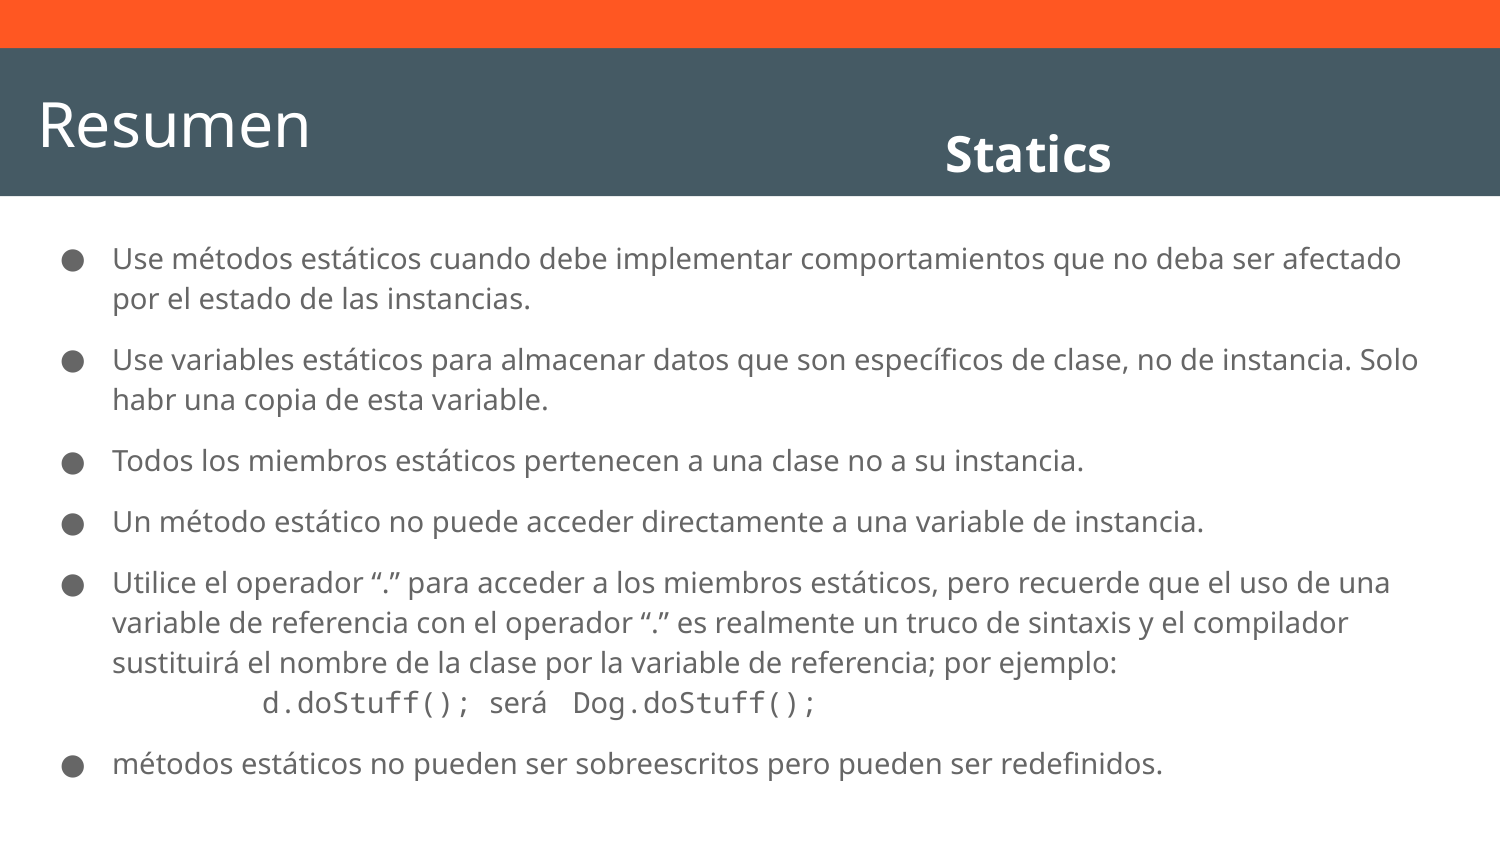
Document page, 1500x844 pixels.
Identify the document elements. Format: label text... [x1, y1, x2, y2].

list Use métodos estáticos cuando debe implementar comportamientos que no deba ser afectado por el estado de las instancias. Use variables estáticos para almacenar datos que son específicos de clase, no de instancia. Solo habr una copia de esta variable. Todos los miembros estáticos pertenecen a una clase no a su instancia. Un método estático no puede acceder directamente a una variable de instancia. Utilice el operador “.” para acceder a los miembros estáticos, pero recuerde que el uso de una variable de referencia con el operador “.” es realmente un truco de sintaxis y el compilador sustituirá el nombre de la clase por la variable de referencia; por ejemplo: d.doStuff(); será Dog.doStuff(); métodos estáticos no pueden ser sobreescritos pero pueden ser redefinidos. [22, 219, 1446, 798]
text_box [0, 0, 1500, 49]
text_box [0, 49, 1500, 197]
title Resumen [22, 70, 1420, 165]
title Statics [930, 107, 1500, 202]
